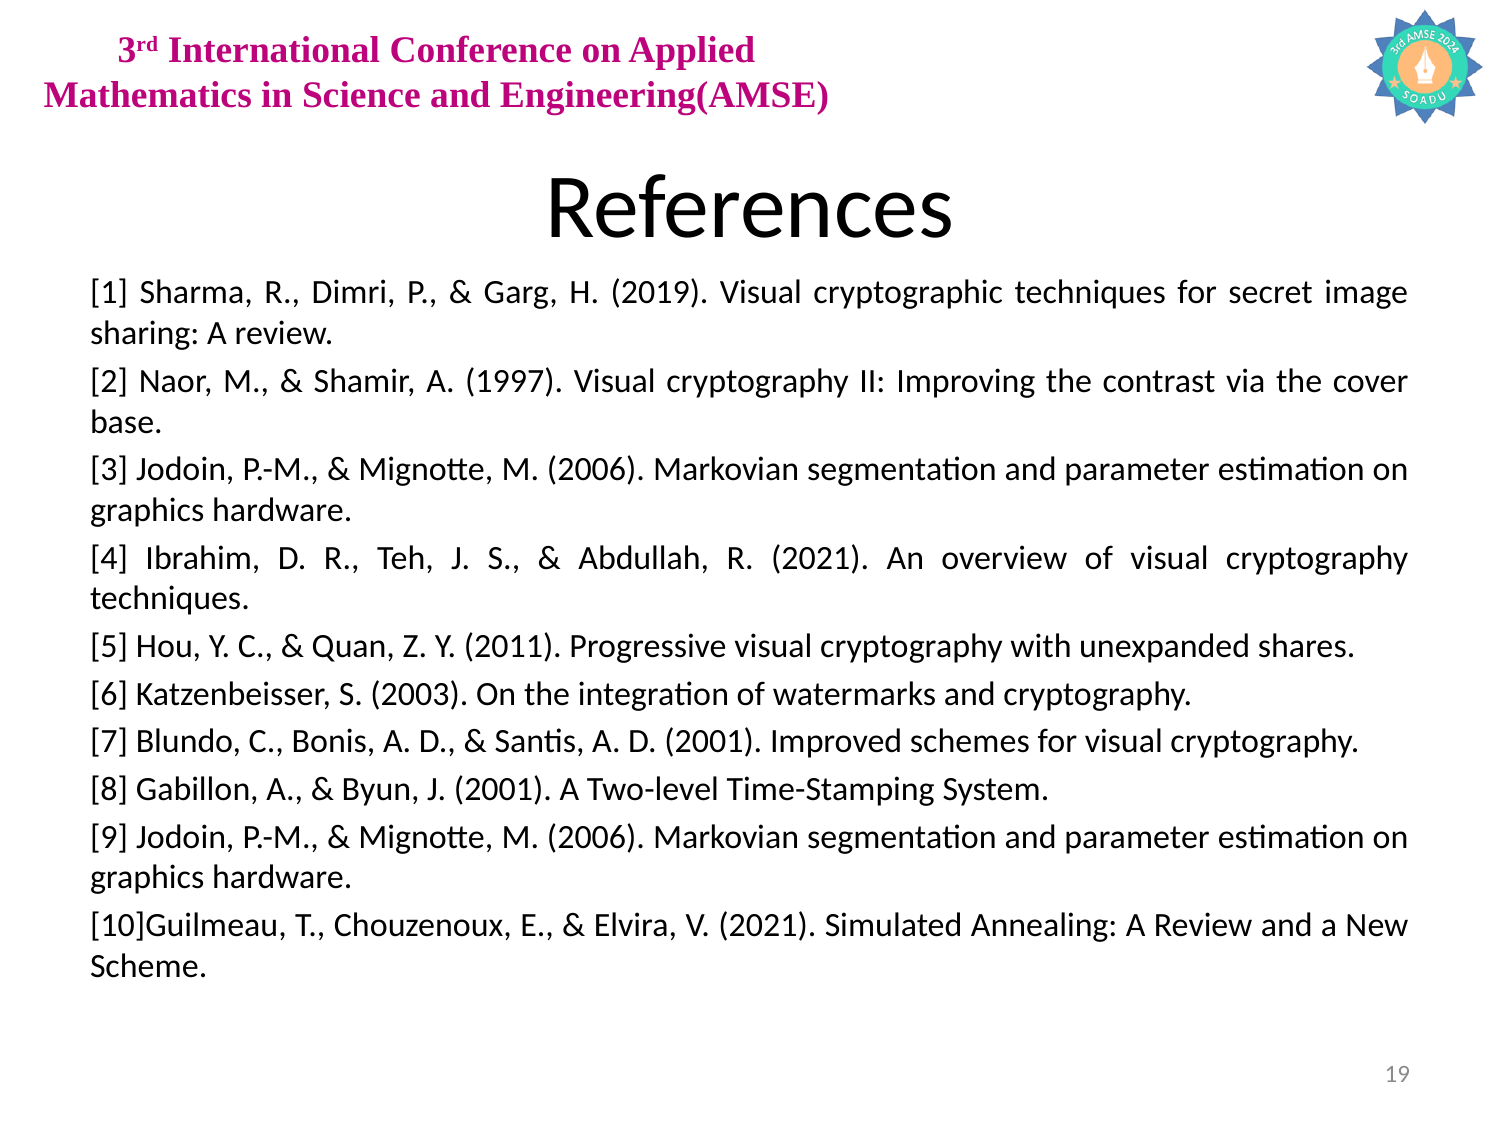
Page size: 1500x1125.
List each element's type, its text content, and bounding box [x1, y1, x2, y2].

list [1] Sharma, R., Dimri, P., & Garg, H. (2019). Visual cryptographic techniques for secret image sharing: A review. [2] Naor, M., & Shamir, A. (1997). Visual cryptography II: Improving the contrast via the cover base. [3] Jodoin, P.-M., & Mignotte, M. (2006). Markovian segmentation and parameter estimation on graphics hardware. [4] Ibrahim, D. R., Teh, J. S., & Abdullah, R. (2021). An overview of visual cryptography techniques. [5] Hou, Y. C., & Quan, Z. Y. (2011). Progressive visual cryptography with unexpanded shares. [6] Katzenbeisser, S. (2003). On the integration of watermarks and cryptography. [7] Blundo, C., Bonis, A. D., & Santis, A. D. (2001). Improved schemes for visual cryptography. [8] Gabillon, A., & Byun, J. (2001). A Two-level Time-Stamping System. [9] Jodoin, P.-M., & Mignotte, M. (2006). Markovian segmentation and parameter estimation on graphics hardware. [10]Guilmeau, T., Chouzenoux, E., & Elvira, V. (2021). Simulated Annealing: A Review and a New Scheme. [75, 262, 1425, 1005]
text_box 3rd International Conference on Applied Mathematics in Science and Engineering(AMSE) [0, 17, 874, 123]
title References [75, 120, 1425, 262]
picture [1366, 9, 1484, 125]
slide_number 19 [1074, 1042, 1425, 1103]
